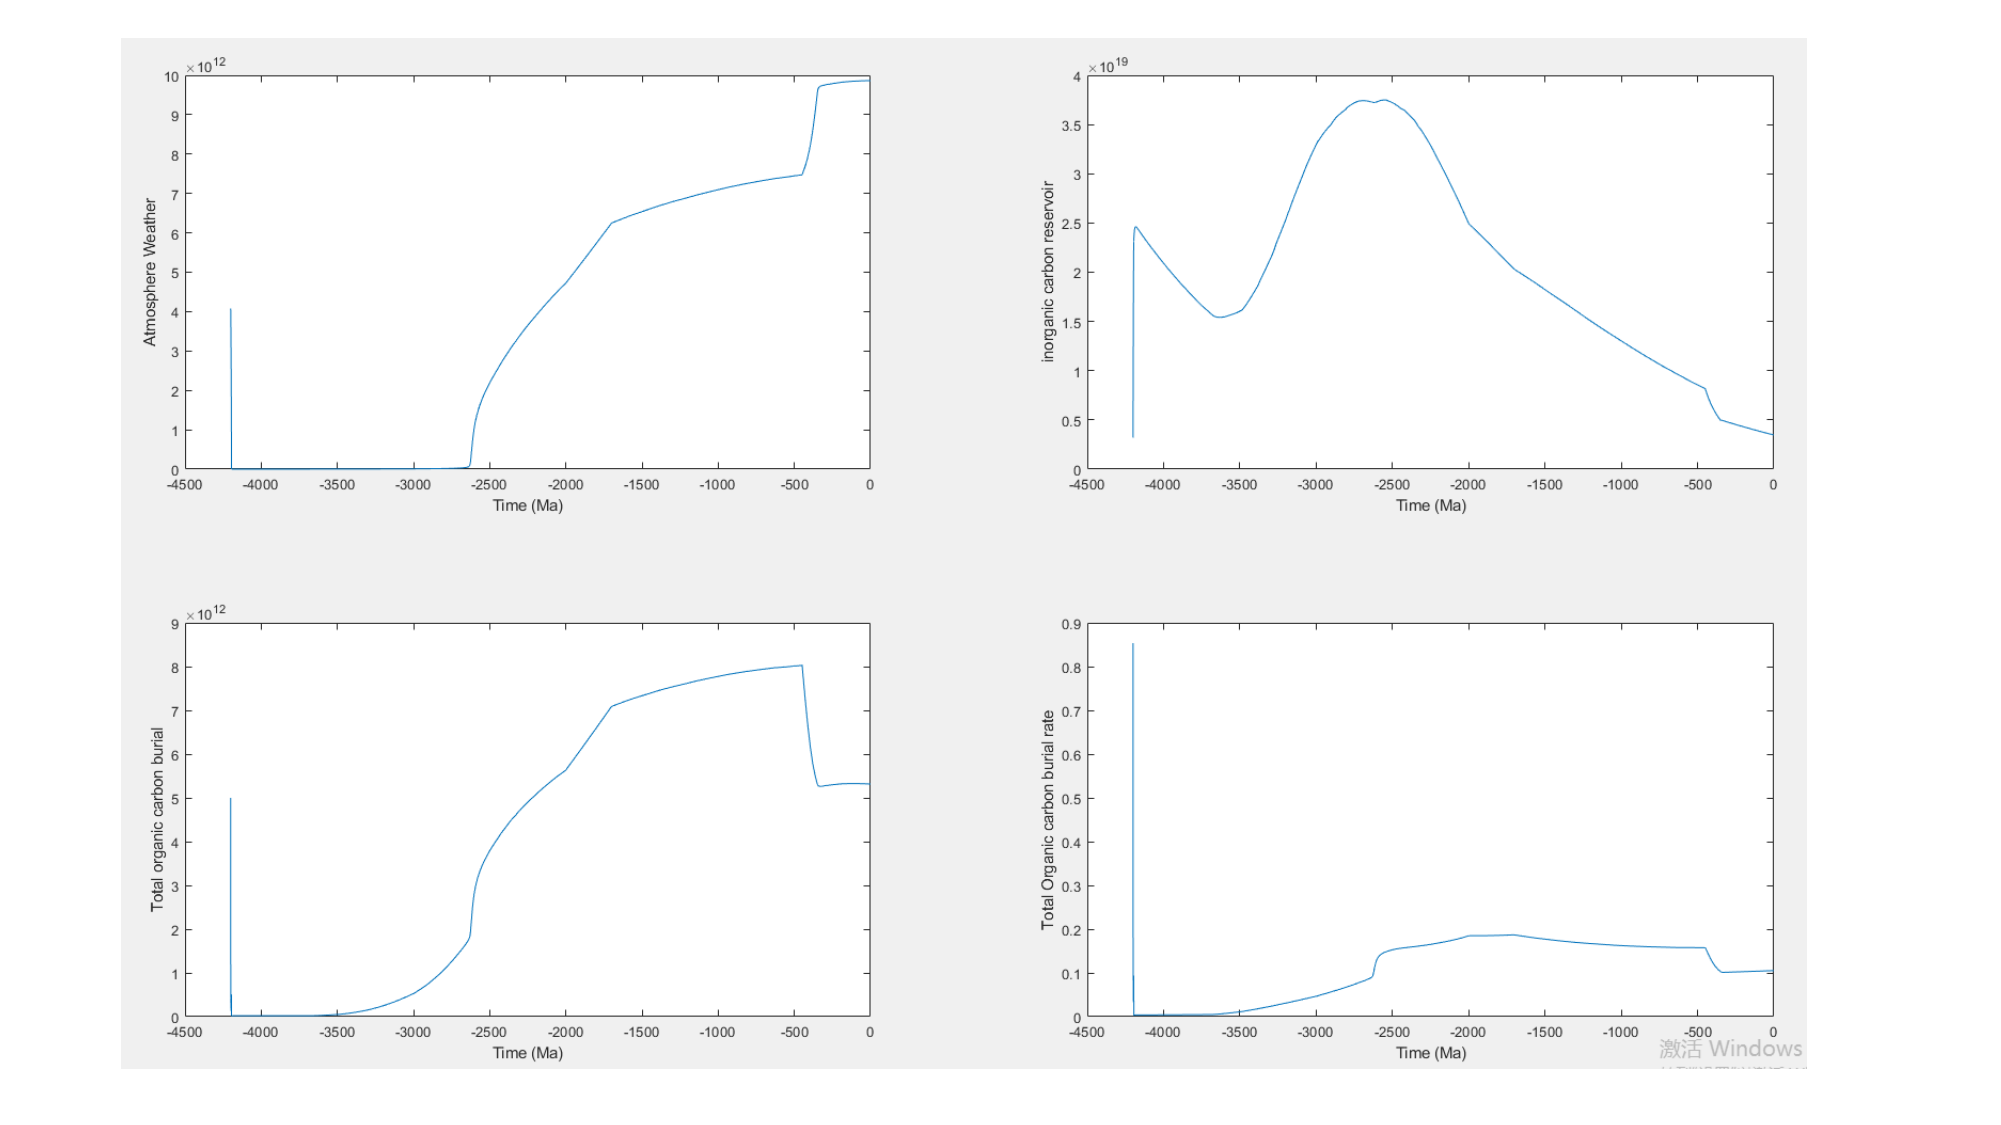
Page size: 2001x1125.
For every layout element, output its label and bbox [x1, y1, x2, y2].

picture [121, 38, 1807, 1070]
